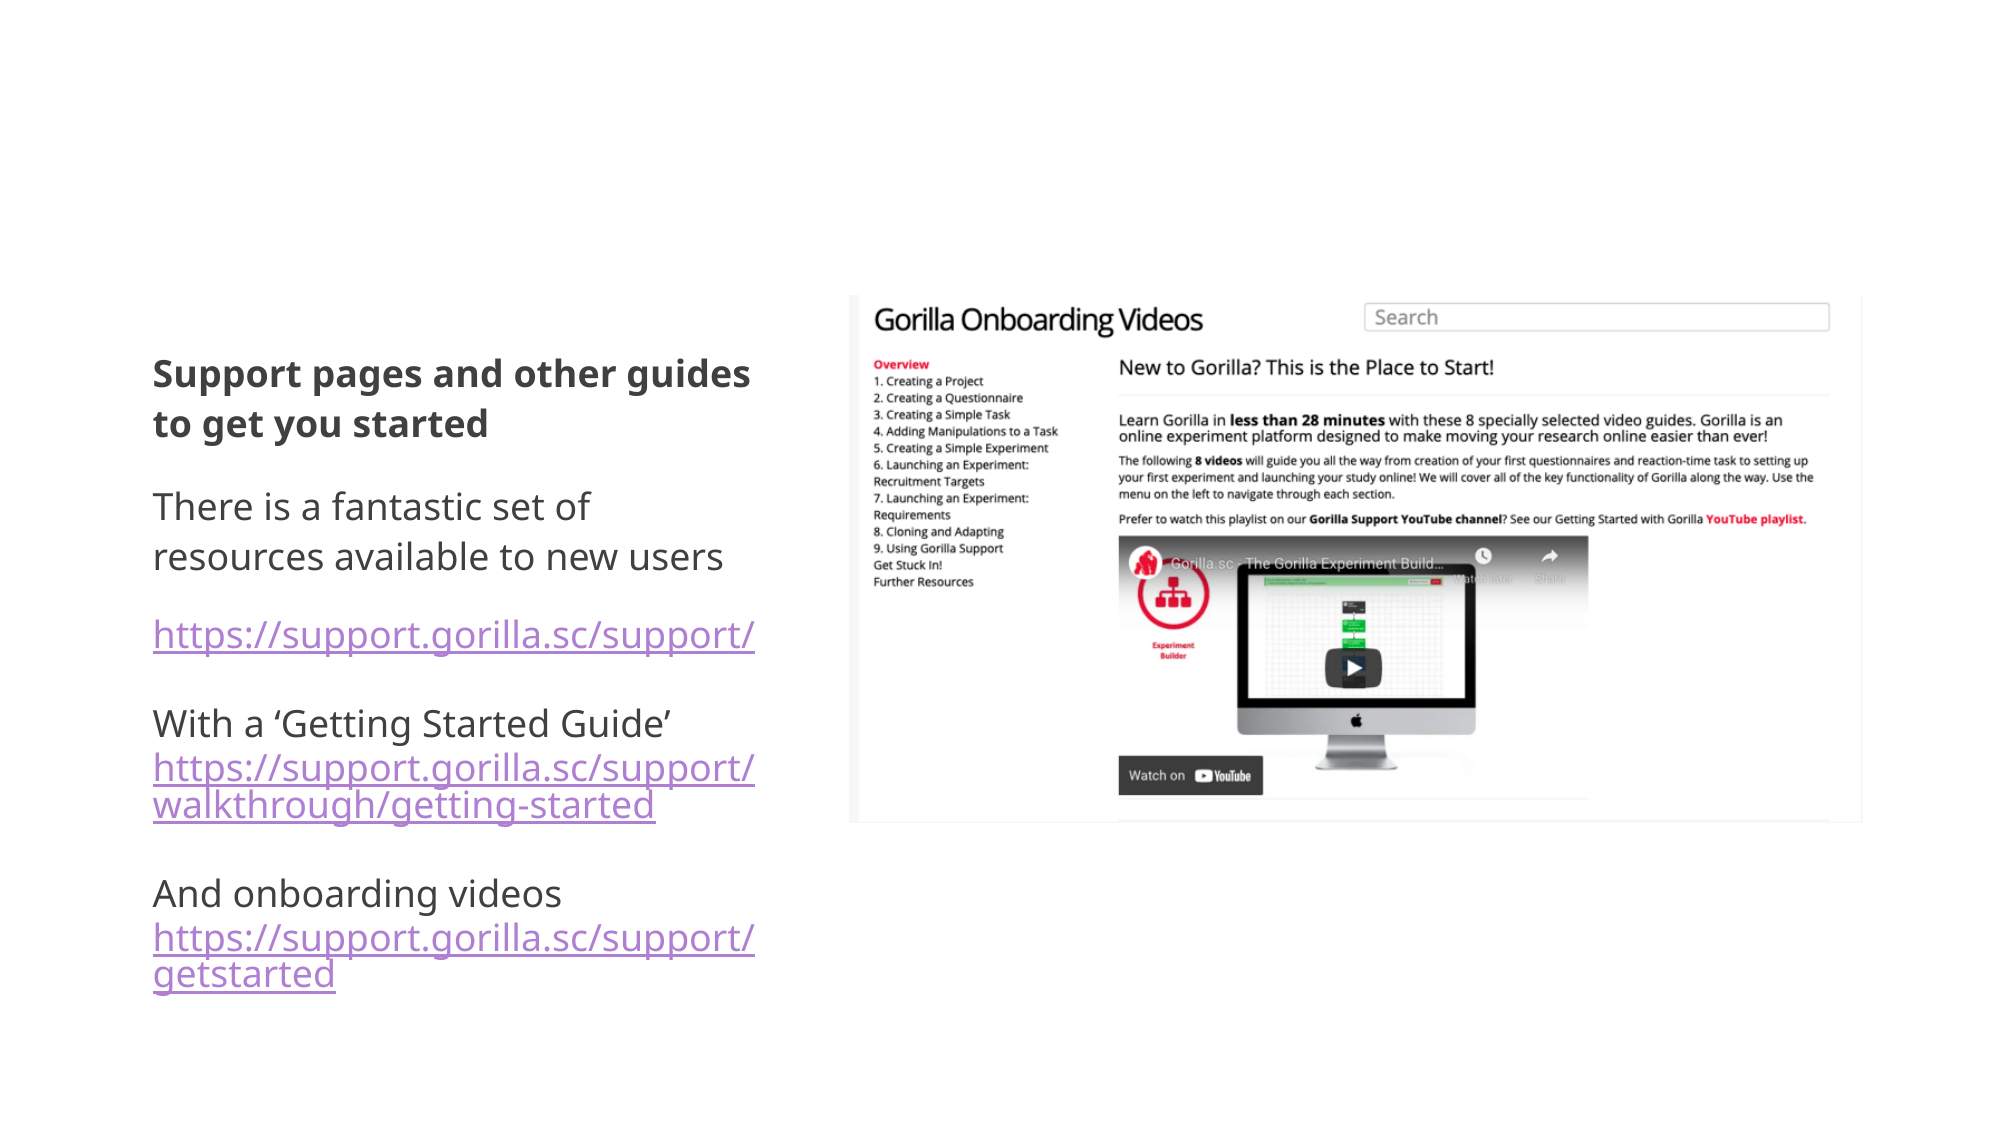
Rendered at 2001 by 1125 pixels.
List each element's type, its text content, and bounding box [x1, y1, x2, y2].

list Support pages and other guides to get you started There is a fantastic set of resources available to new users https://support.gorilla.sc/support/ With a ‘Getting Started Guide’ https://support.gorilla.sc/support/walkthrough/getting-started And onboarding videos https://support.gorilla.sc/support/getstarted [137, 337, 783, 963]
picture [849, 295, 1863, 823]
